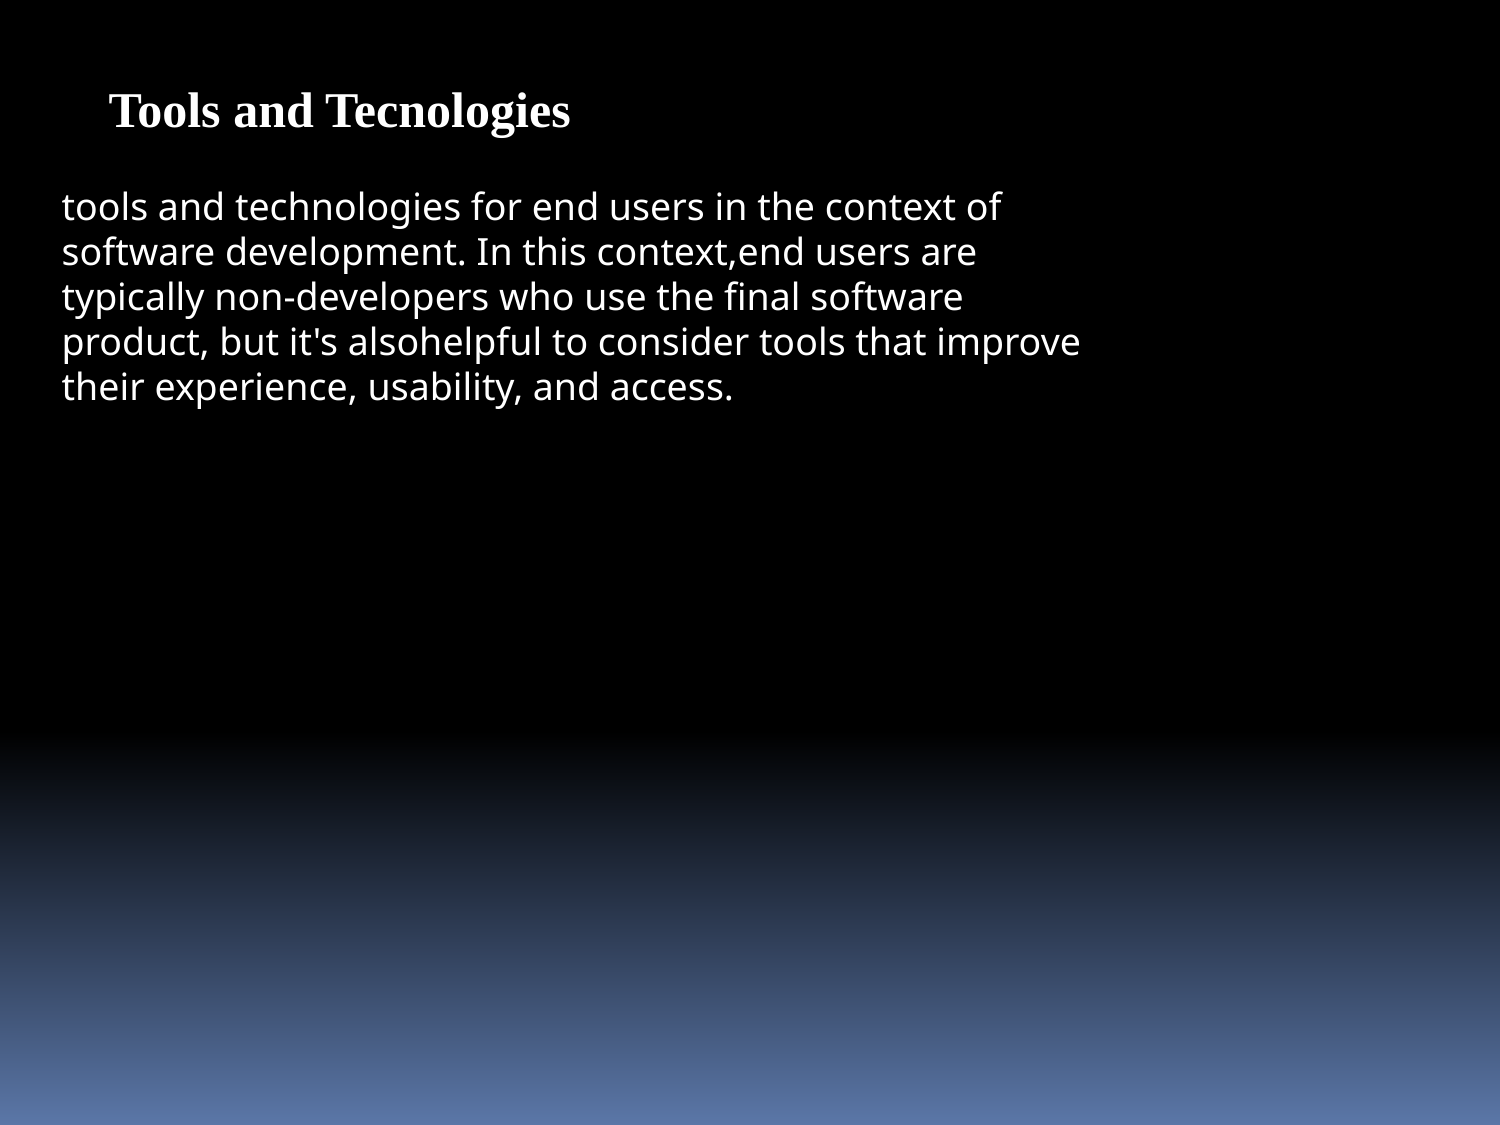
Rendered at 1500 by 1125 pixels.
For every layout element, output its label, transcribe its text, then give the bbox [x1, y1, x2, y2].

text_box Tools and Tecnologies [93, 70, 933, 145]
text_box tools and technologies for end users in the context of software development. In this context,end users are typically non-developers who use the final software product, but it's alsohelpful to consider tools that improve their experience, usability, and access. [46, 175, 1125, 416]
